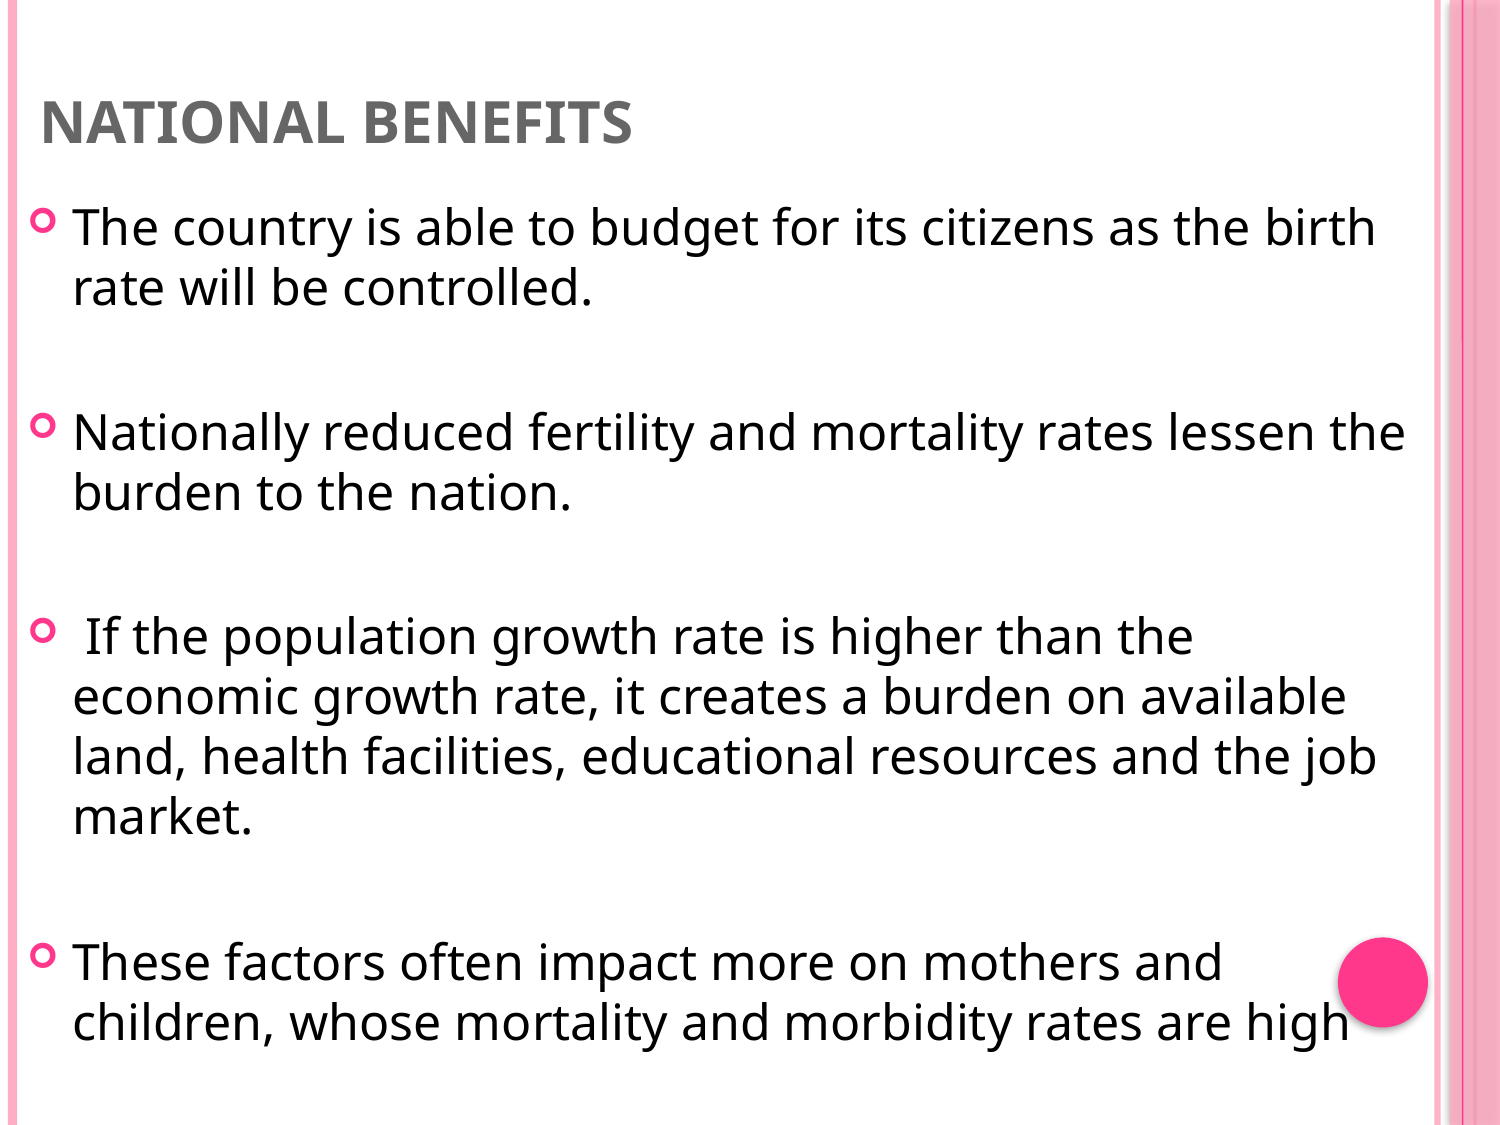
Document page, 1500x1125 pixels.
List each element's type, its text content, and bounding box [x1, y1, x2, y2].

list The country is able to budget for its citizens as the birth rate will be controlled. Nationally reduced fertility and mortality rates lessen the burden to the nation. If the population growth rate is higher than the economic growth rate, it creates a burden on available land, health facilities, educational resources and the job market. These factors often impact more on mothers and children, whose mortality and morbidity rates are high [12, 187, 1450, 1125]
title National Benefits [24, 45, 1425, 187]
